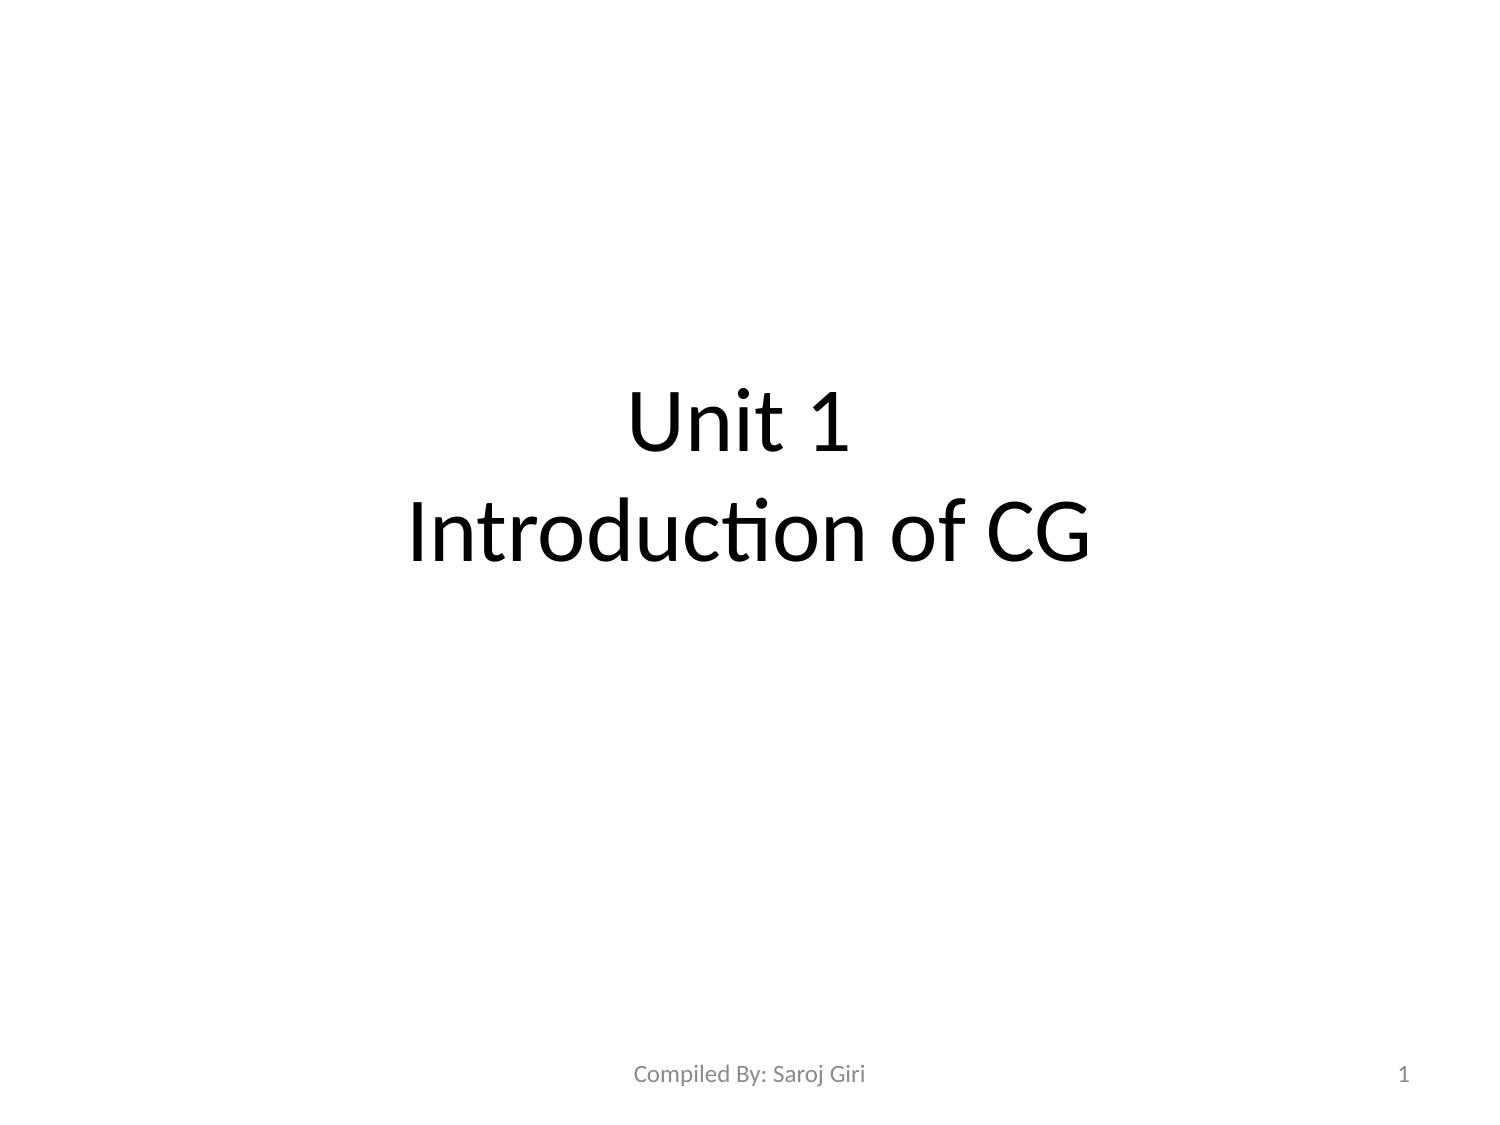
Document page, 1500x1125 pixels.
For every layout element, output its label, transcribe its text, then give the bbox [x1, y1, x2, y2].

footer Compiled By: Saroj Giri [512, 1042, 988, 1103]
title Unit 1 Introduction of CG [112, 349, 1388, 591]
slide_number 1 [1074, 1042, 1425, 1103]
